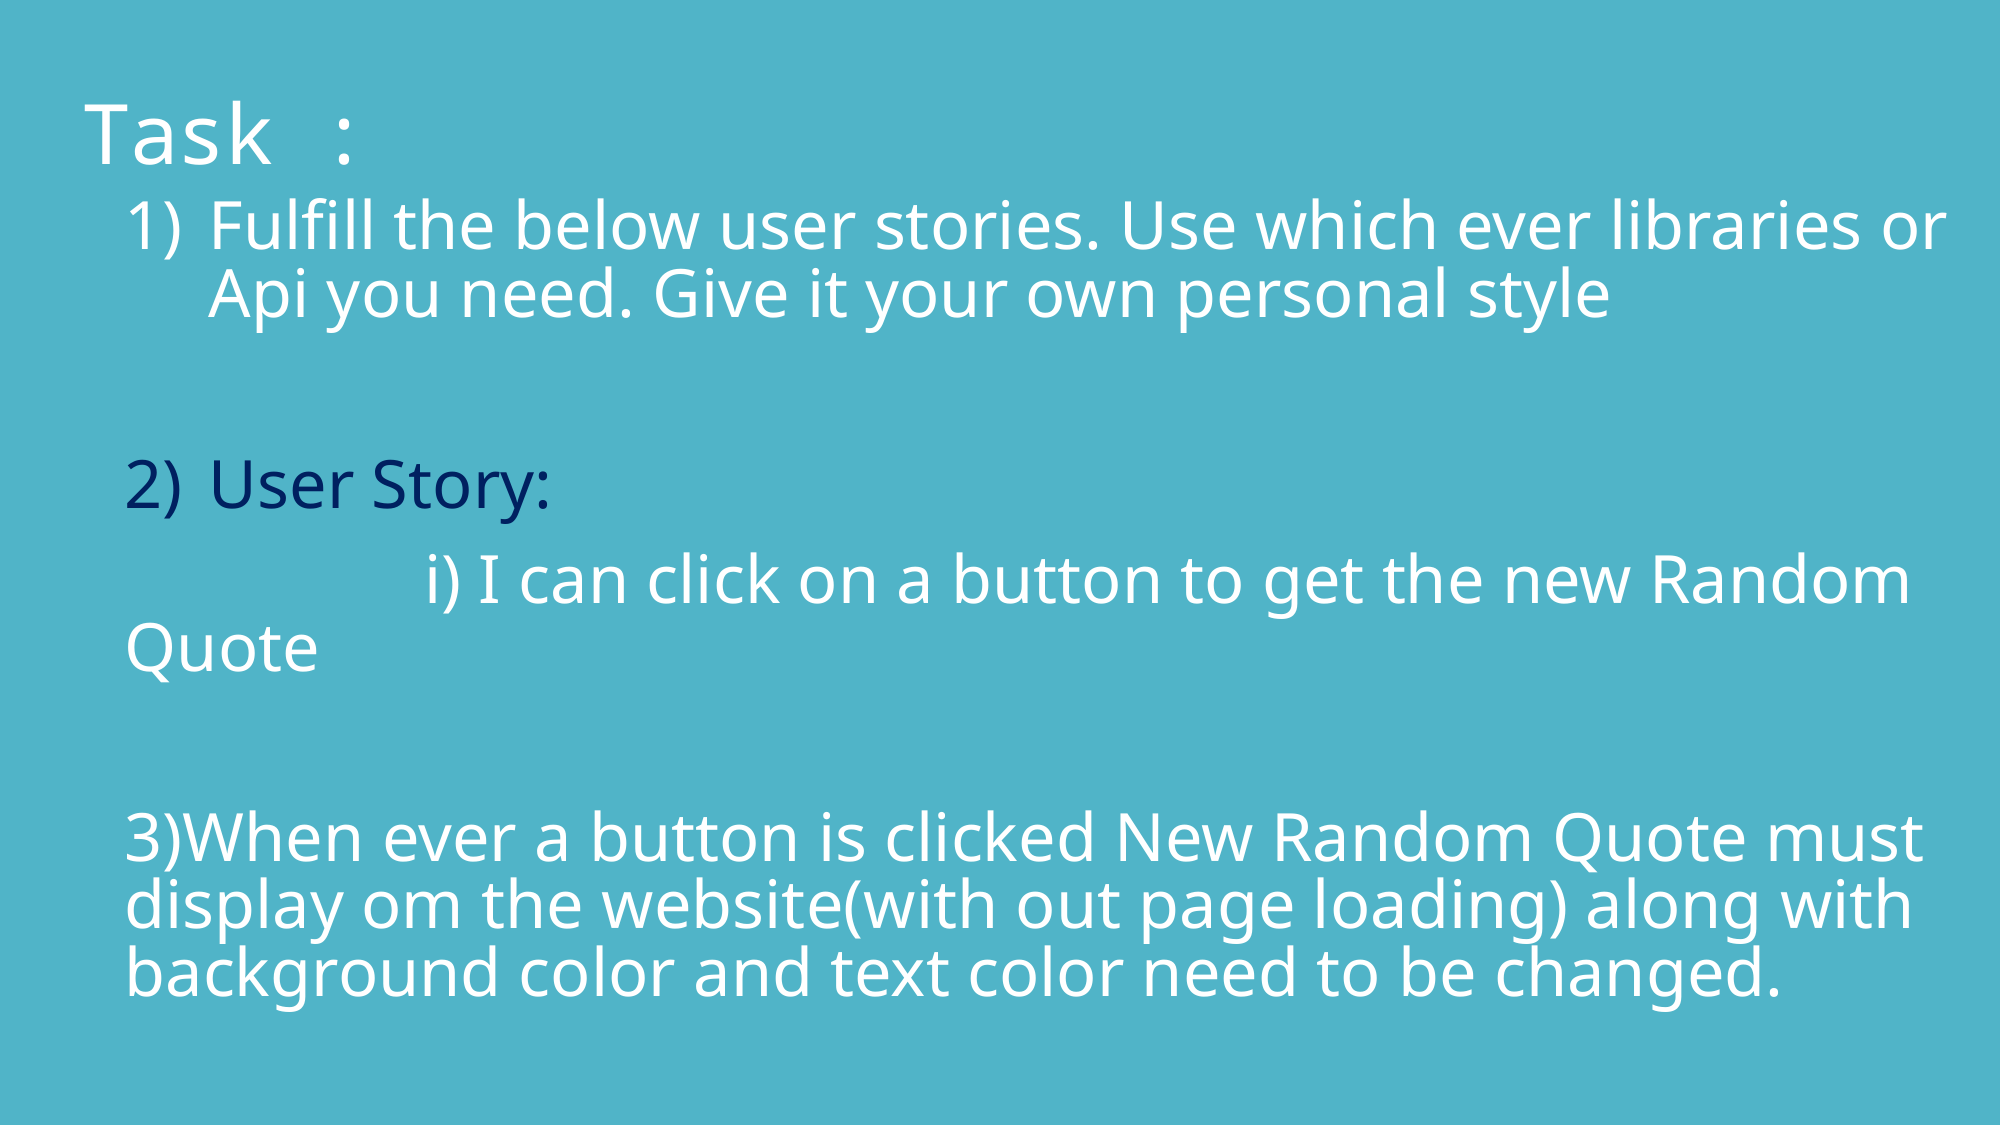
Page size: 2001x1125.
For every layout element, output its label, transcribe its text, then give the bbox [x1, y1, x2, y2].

subtitle Fulfill the below user stories. Use which ever libraries or Api you need. Give it your own personal style User Story: i) I can click on a button to get the new Random Quote 3)When ever a button is clicked New Random Quote must display om the website(with out page loading) along with background color and text color need to be changed. [109, 188, 1976, 961]
title Task : [66, 60, 1836, 189]
